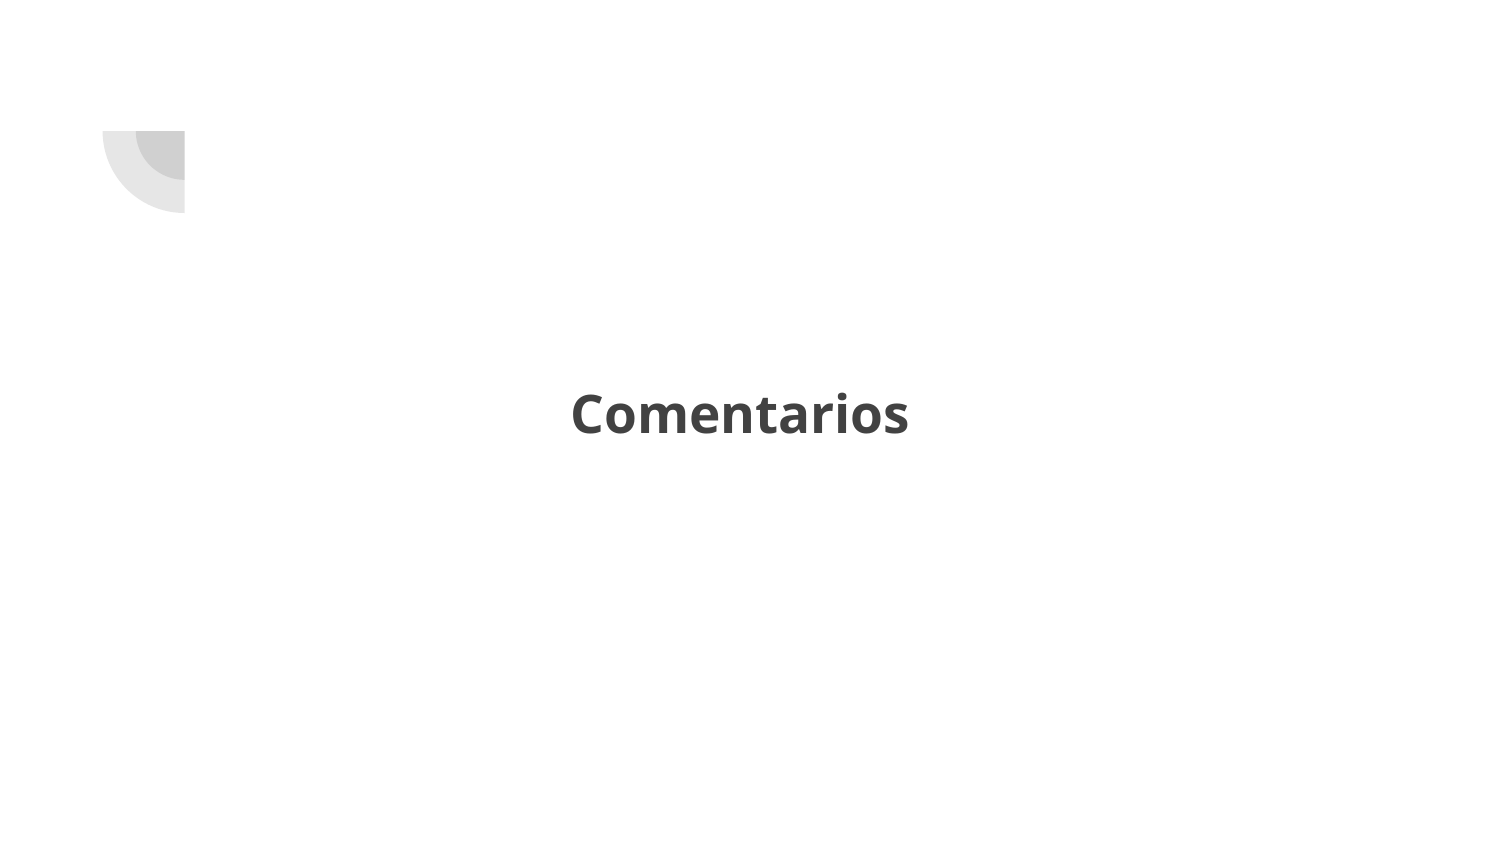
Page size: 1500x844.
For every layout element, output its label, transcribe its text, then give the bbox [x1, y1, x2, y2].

title Comentarios [555, 362, 945, 482]
